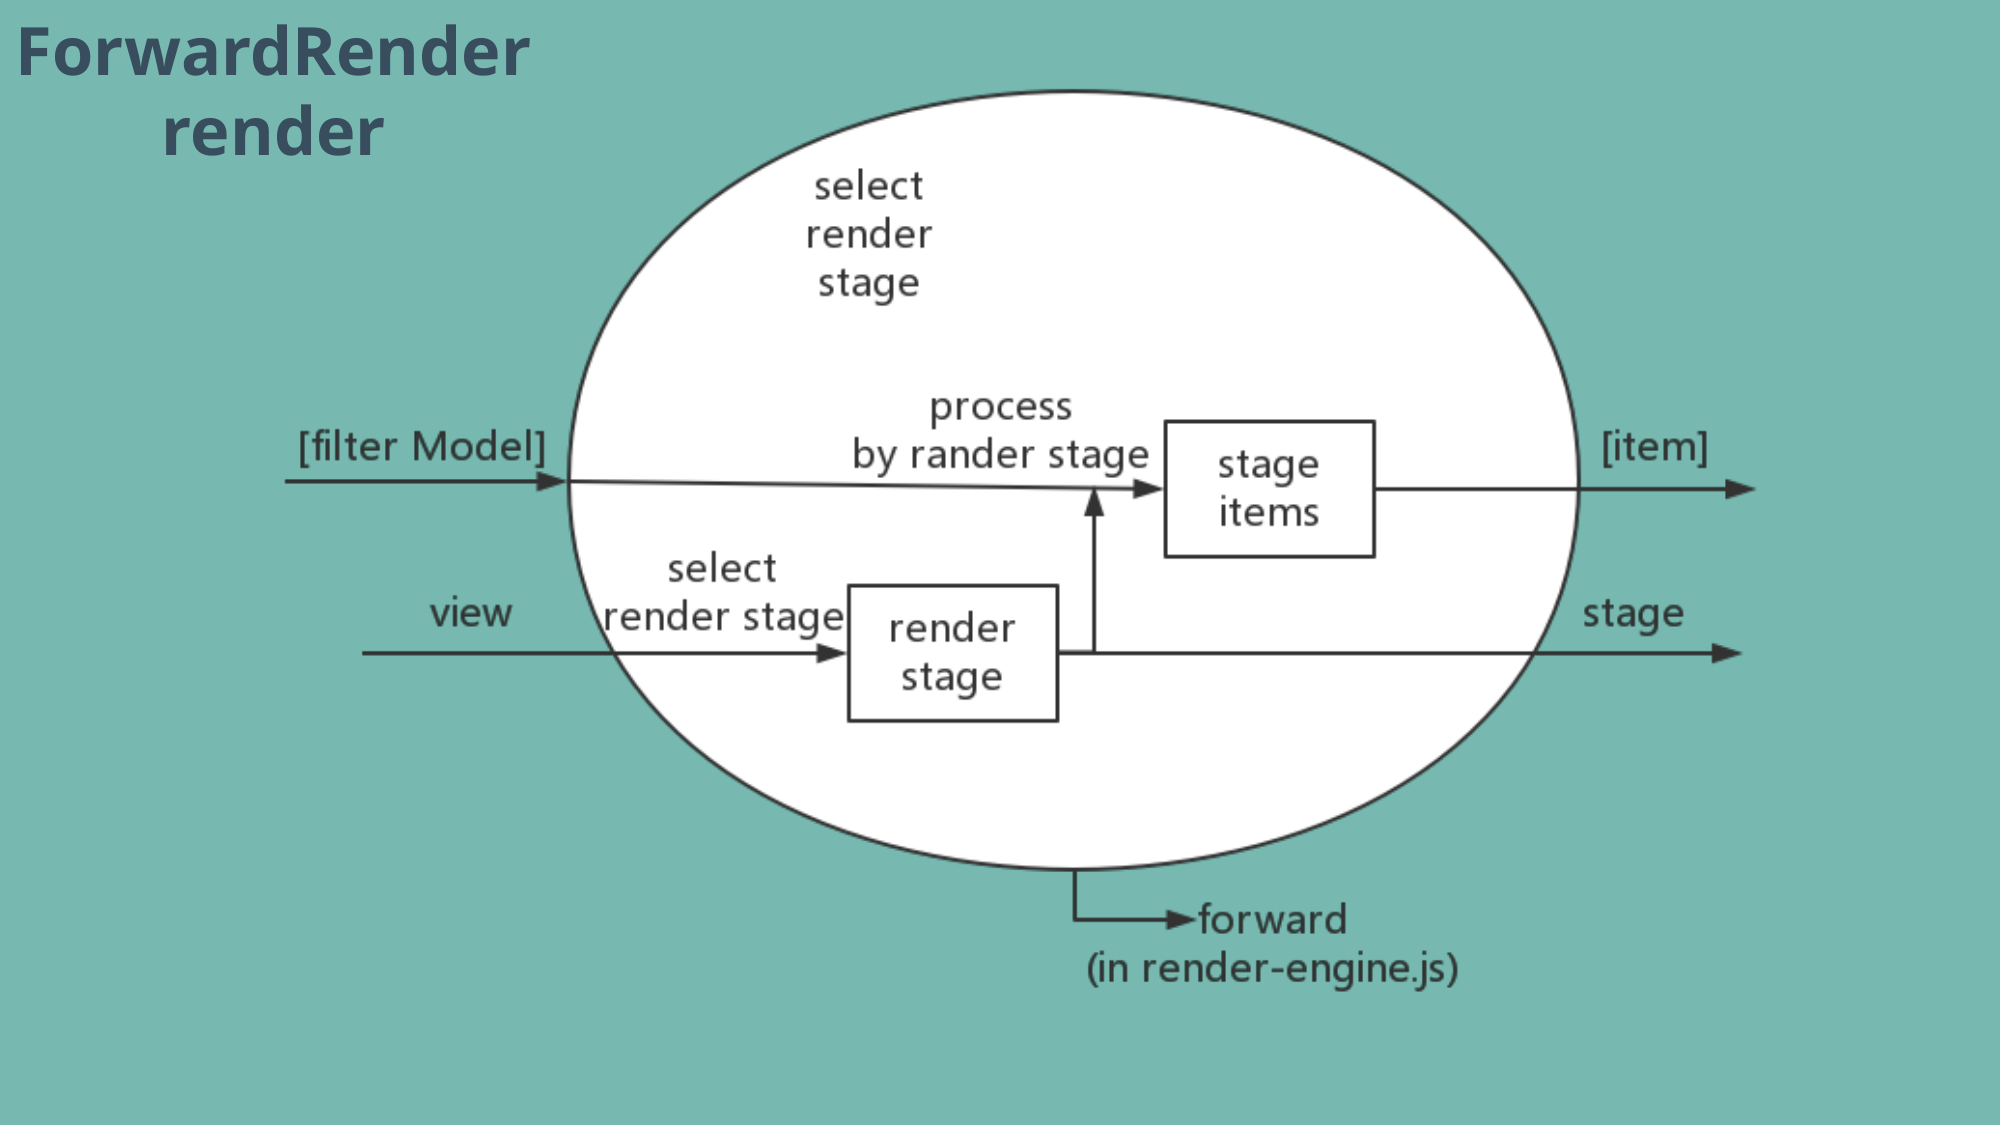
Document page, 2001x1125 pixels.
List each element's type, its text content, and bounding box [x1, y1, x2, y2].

text_box ForwardRender render [0, 1, 162, 177]
picture [162, 0, 1838, 1125]
